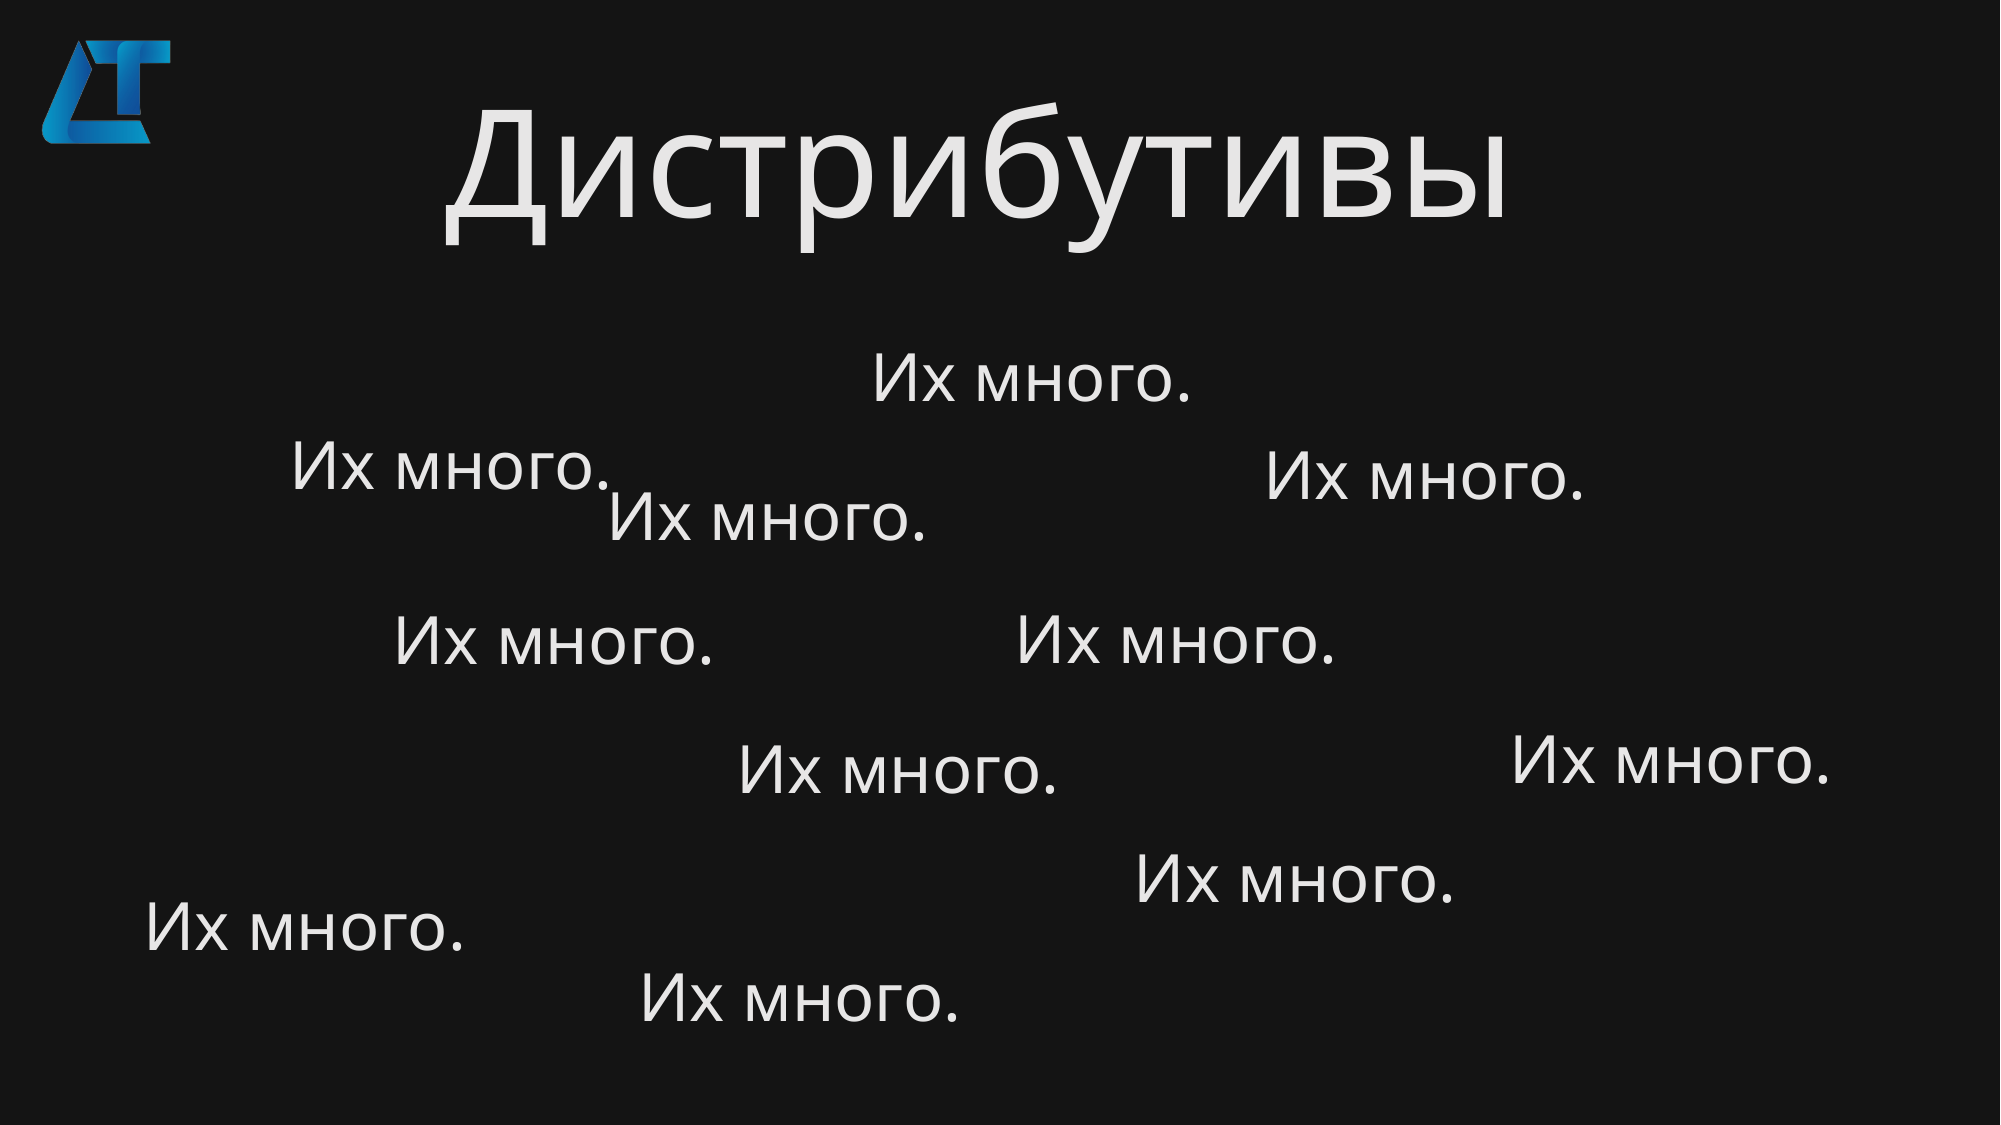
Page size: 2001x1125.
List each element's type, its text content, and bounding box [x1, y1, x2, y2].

text_box Их много. [624, 947, 1940, 1043]
text_box Их много. [855, 327, 2000, 423]
text_box Их много. [378, 590, 999, 685]
text_box Их много. [999, 589, 2000, 685]
picture [0, 0, 214, 200]
text_box Их много. [1249, 425, 2000, 520]
text_box Их много. [1119, 828, 2000, 923]
text_box Их много. [275, 415, 1591, 511]
text_box Их много. [128, 876, 1445, 971]
text_box Их много. [591, 511, 1907, 562]
text_box Их много. [1495, 709, 2000, 804]
title Дистрибутивы [137, 59, 1863, 278]
text_box Их много. [721, 718, 2000, 814]
